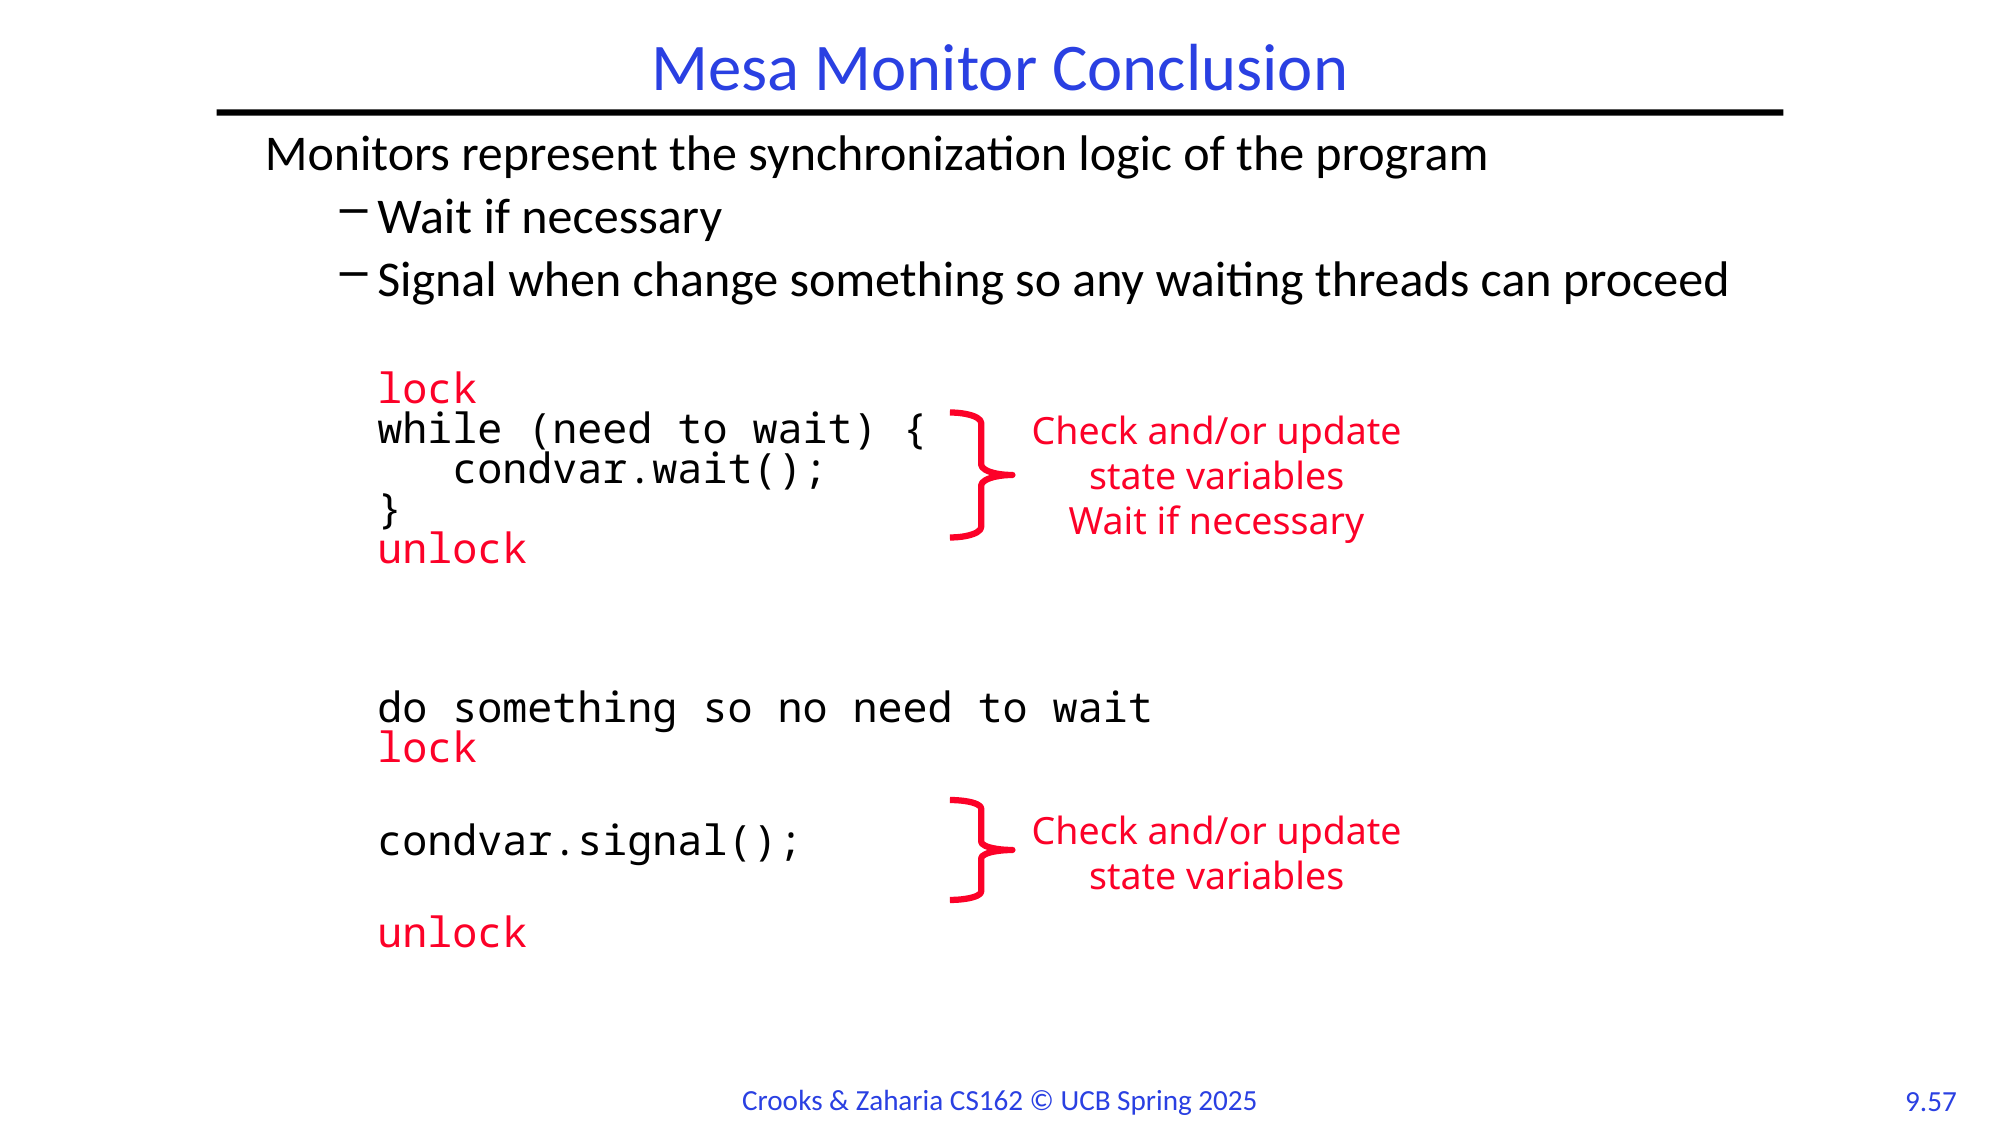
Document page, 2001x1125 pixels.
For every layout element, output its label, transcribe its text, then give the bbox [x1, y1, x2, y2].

list Monitors represent the synchronization logic of the program Wait if necessary Signal when change something so any waiting threads can proceed lock while (need to wait) { condvar.wait(); } unlock do something so no need to wait lock condvar.signal(); unlock [249, 125, 1775, 1075]
title Mesa Monitor Conclusion [12, 24, 1988, 113]
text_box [949, 399, 1408, 907]
